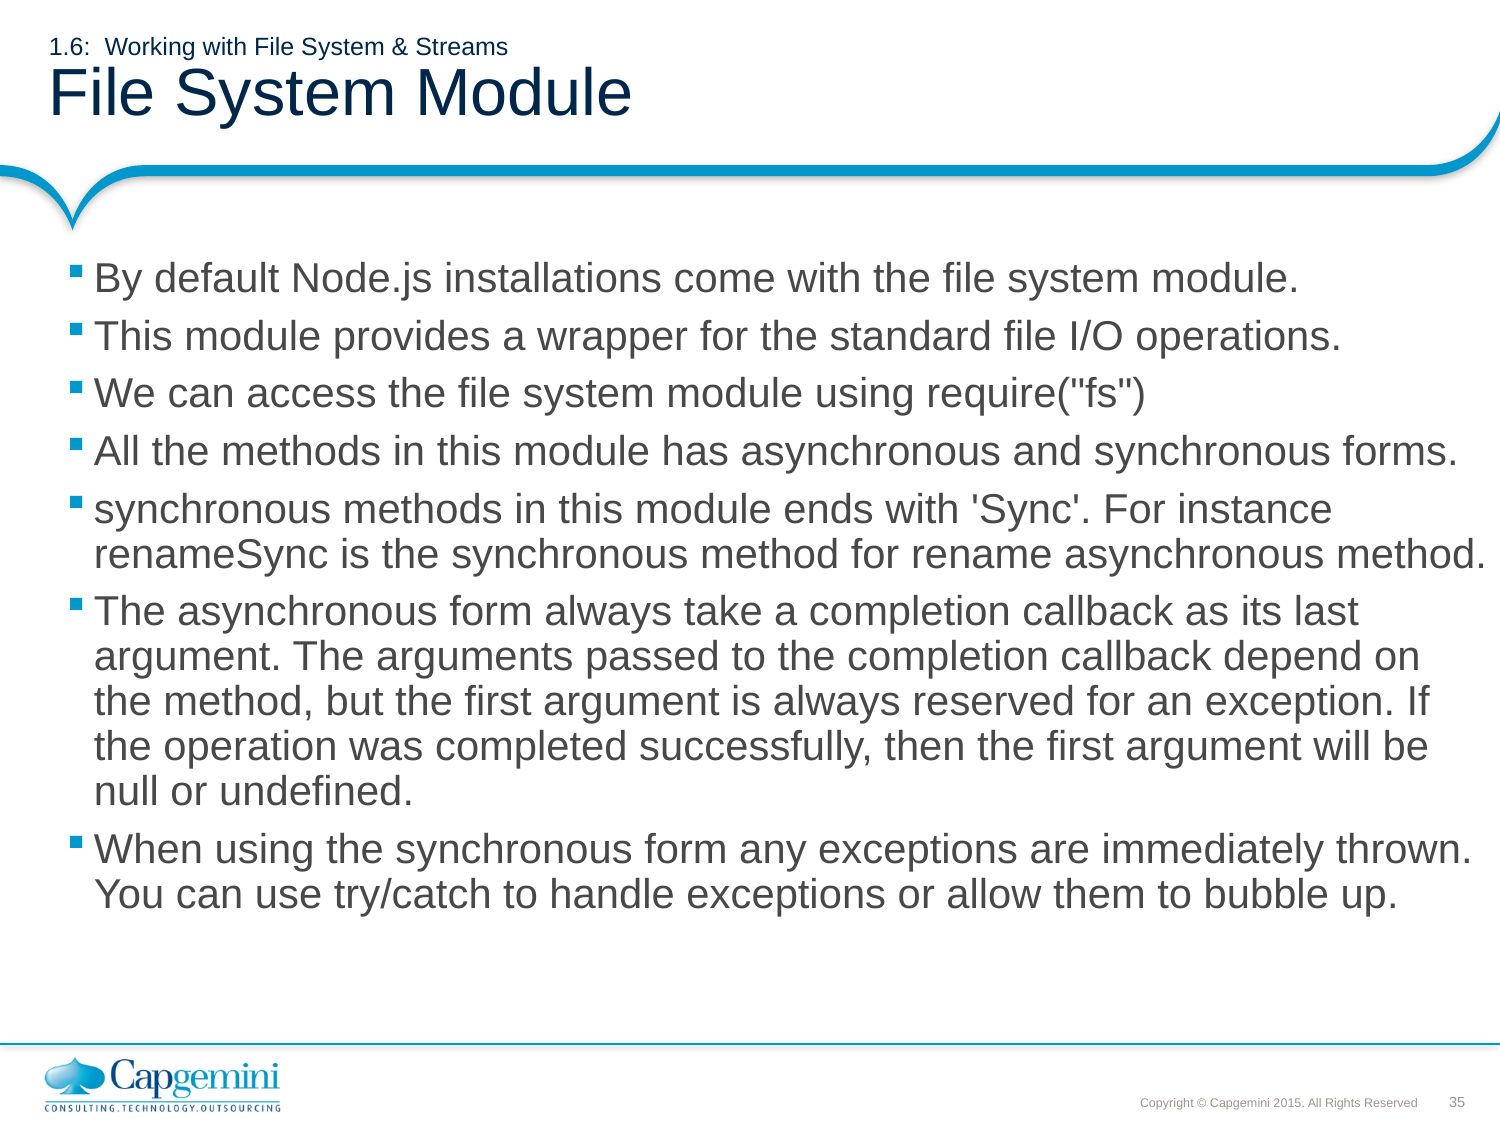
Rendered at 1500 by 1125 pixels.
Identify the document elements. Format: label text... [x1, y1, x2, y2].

list By default Node.js installations come with the file system module. This module provides a wrapper for the standard file I/O operations. We can access the file system module using require("fs") All the methods in this module has asynchronous and synchronous forms. synchronous methods in this module ends with 'Sync'. For instance renameSync is the synchronous method for rename asynchronous method. The asynchronous form always take a completion callback as its last argument. The arguments passed to the completion callback depend on the method, but the first argument is always reserved for an exception. If the operation was completed successfully, then the first argument will be null or undefined. When using the synchronous form any exceptions are immediately thrown. You can use try/catch to handle exceptions or allow them to bubble up. [48, 245, 1500, 1007]
picture [44, 1056, 281, 1113]
title 1.6: Working with File System & Streams File System Module [0, 0, 1500, 165]
